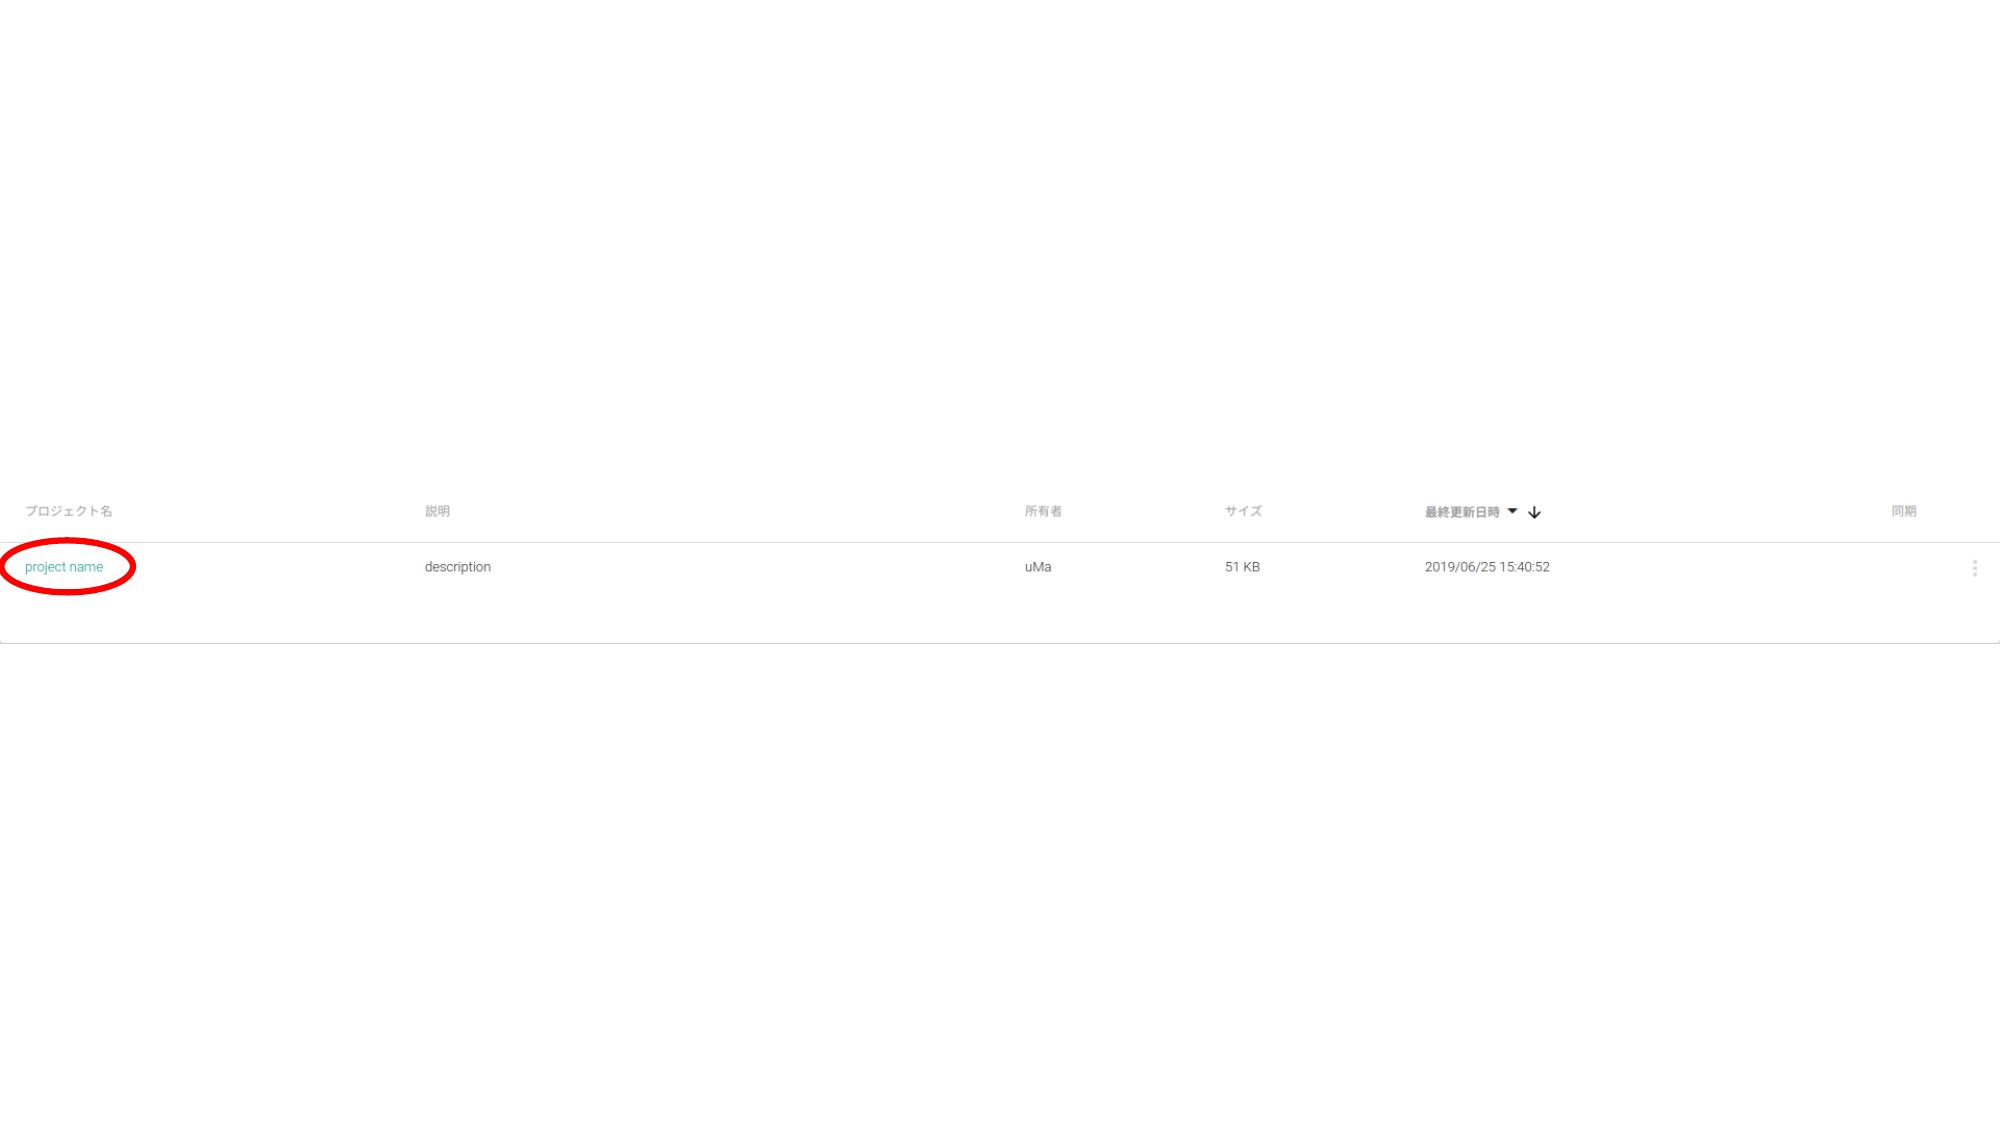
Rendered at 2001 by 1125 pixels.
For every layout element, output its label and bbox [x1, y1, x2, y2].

picture [0, 481, 2000, 644]
